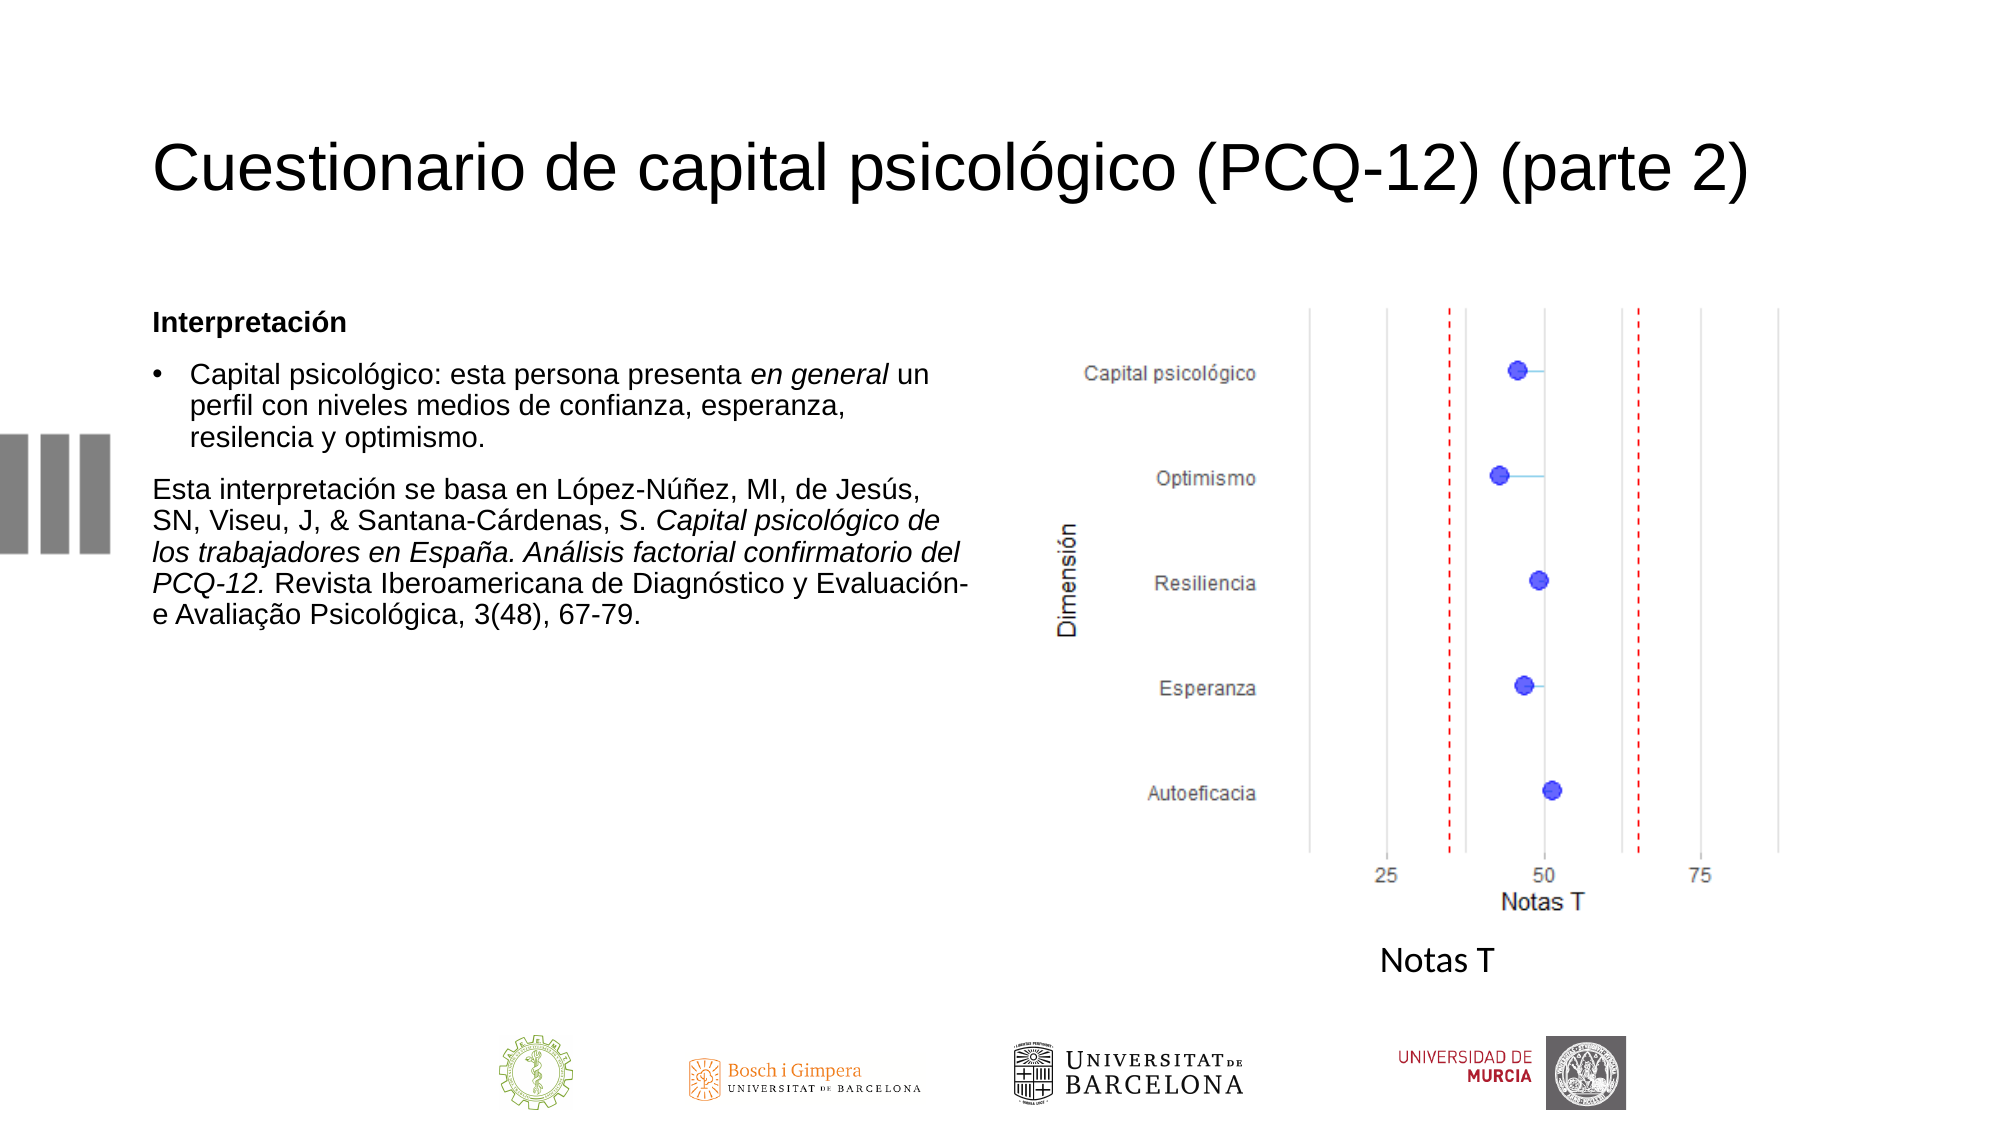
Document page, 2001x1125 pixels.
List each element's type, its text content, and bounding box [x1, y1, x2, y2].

picture [684, 1031, 926, 1125]
picture [1331, 1036, 1627, 1110]
picture [1043, 297, 1832, 928]
title Cuestionario de capital psicológico (PCQ-12) (parte 2) [137, 59, 1863, 278]
text_box Notas T [1012, 927, 1863, 1011]
picture [499, 1035, 573, 1110]
picture [0, 420, 123, 563]
picture [1014, 1042, 1243, 1105]
list Interpretación Capital psicológico: esta persona presenta en general un perfil con niveles medios de confianza, esperanza, resilencia y optimismo. Esta interpretación se basa en López-Núñez, MI, de Jesús, SN, Viseu, J, & Santana-Cárdenas, S. Capital psicológico de los trabajadores en España. Análisis factorial confirmatorio del PCQ-12. Revista Iberoamericana de Diagnóstico y Evaluación-e Avaliação Psicológica, 3(48), 67-79. [137, 299, 988, 1014]
